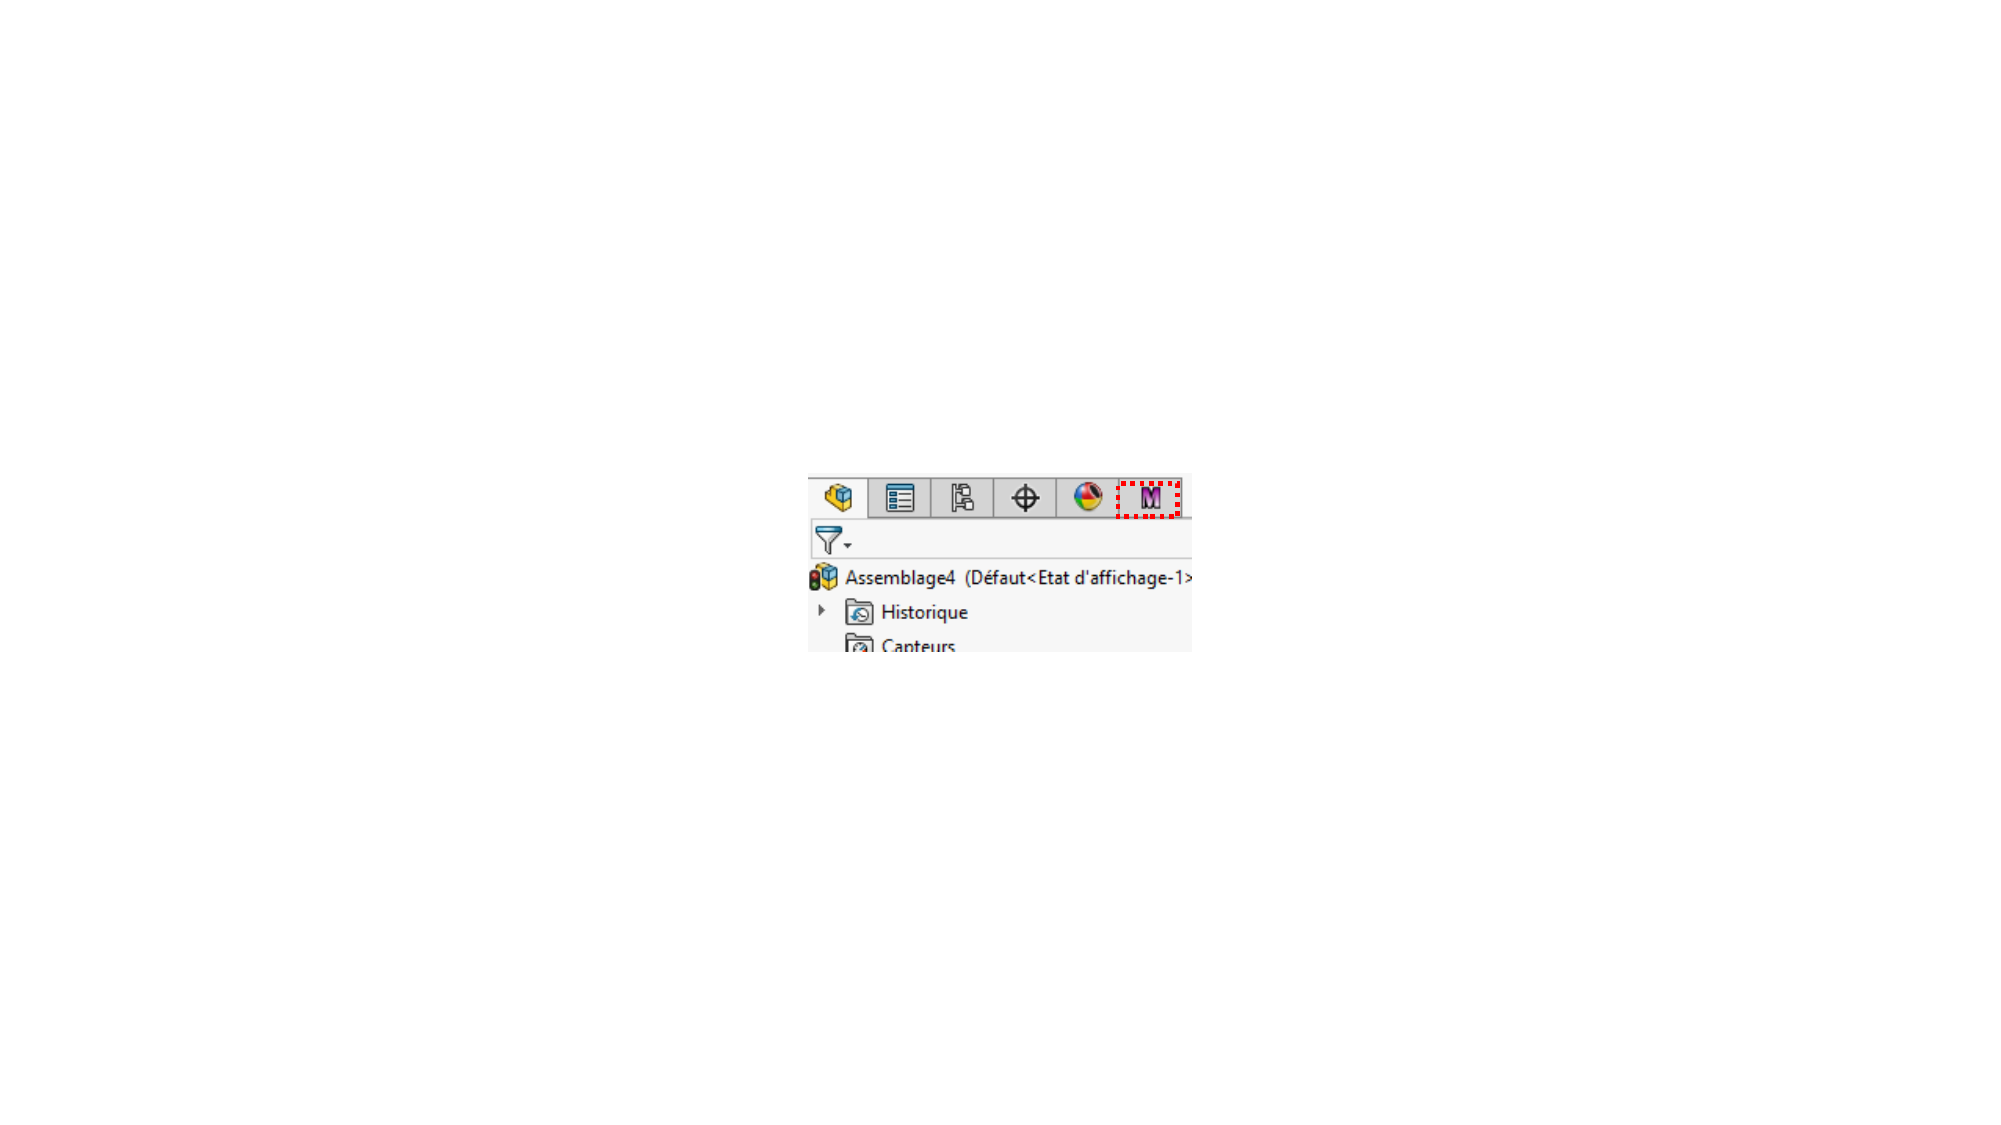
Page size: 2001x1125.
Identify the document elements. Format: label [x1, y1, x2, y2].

picture [808, 473, 1192, 652]
